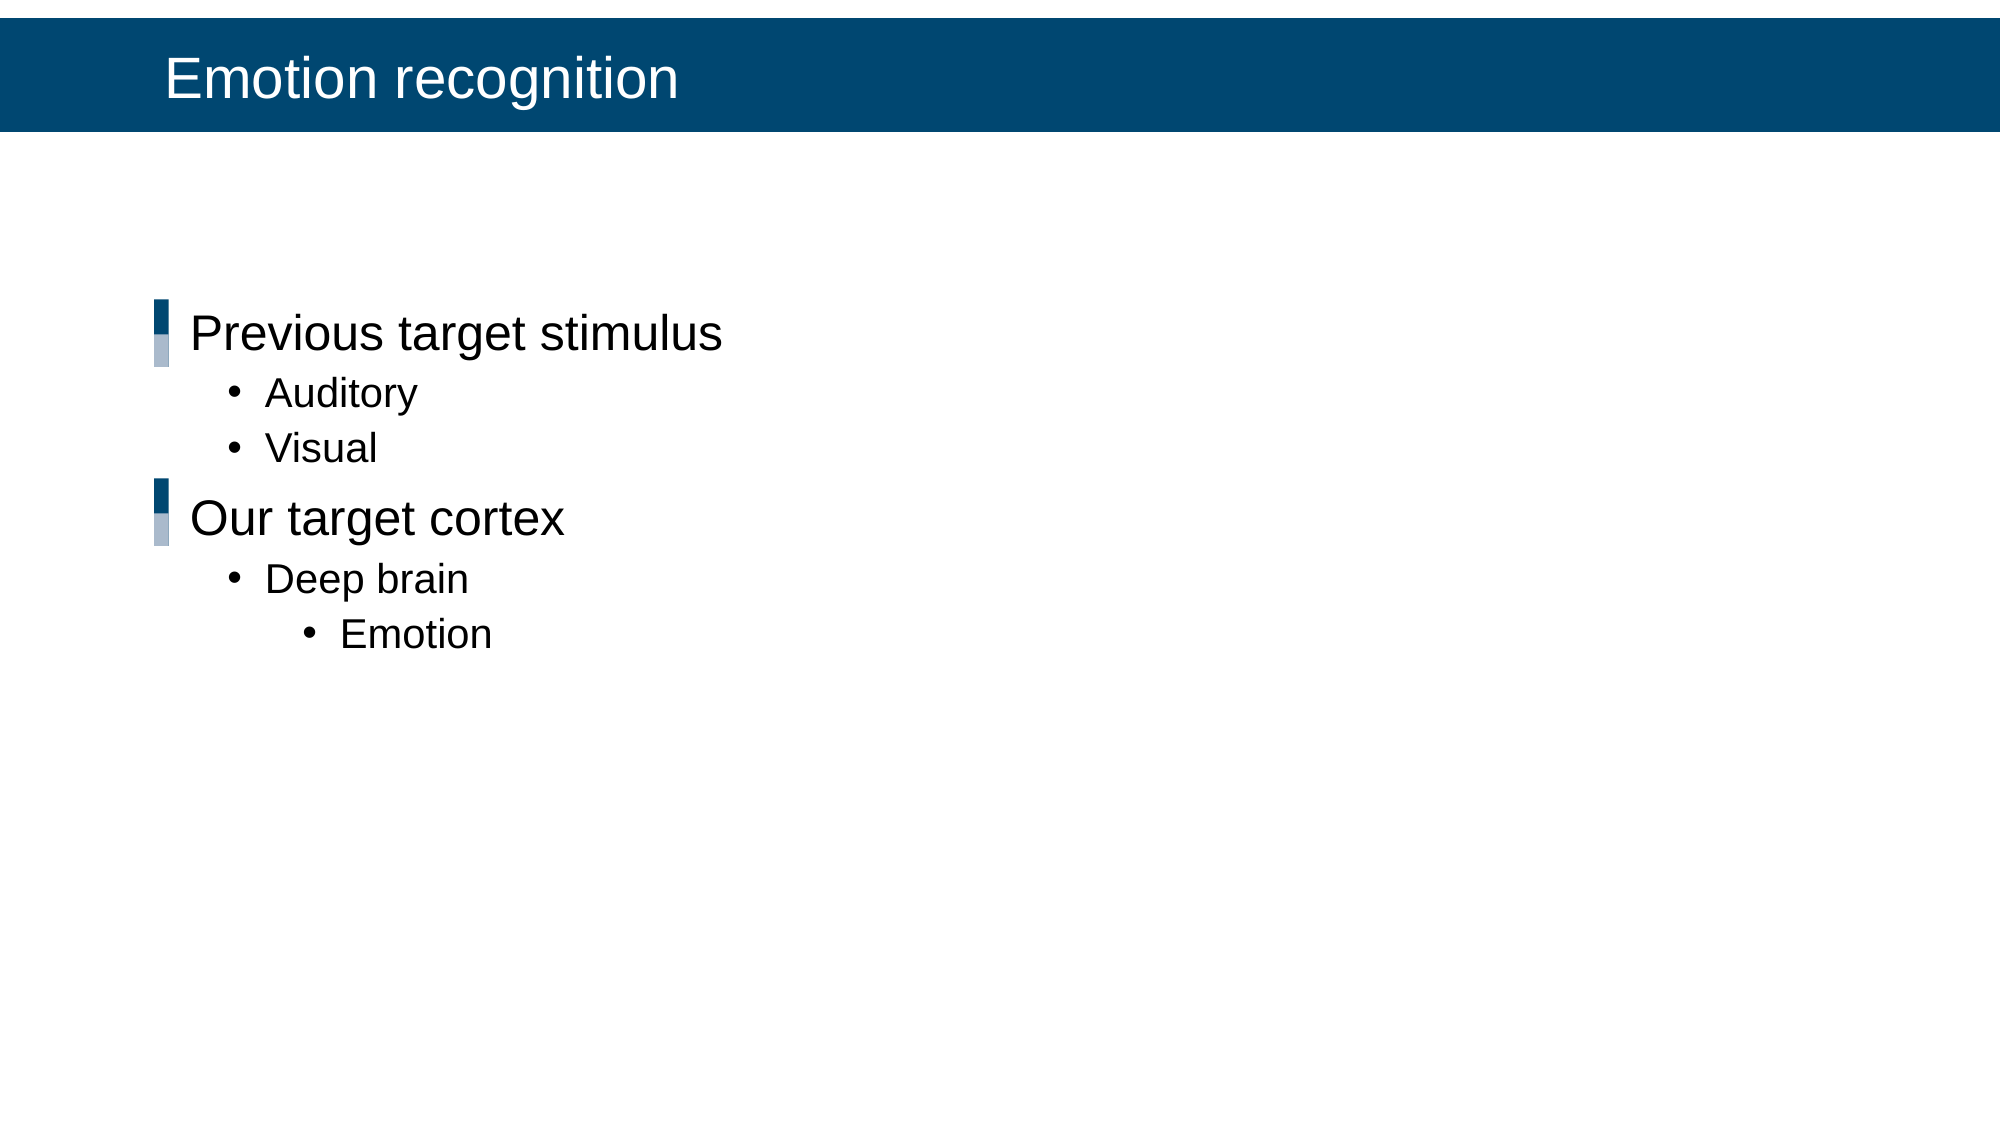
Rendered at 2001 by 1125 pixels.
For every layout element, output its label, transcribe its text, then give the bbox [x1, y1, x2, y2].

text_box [153, 478, 169, 546]
text_box Emotion recognition [0, 17, 2000, 133]
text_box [153, 299, 169, 367]
list Previous target stimulus Auditory Visual Our target cortex Deep brain Emotion [137, 299, 1863, 1014]
